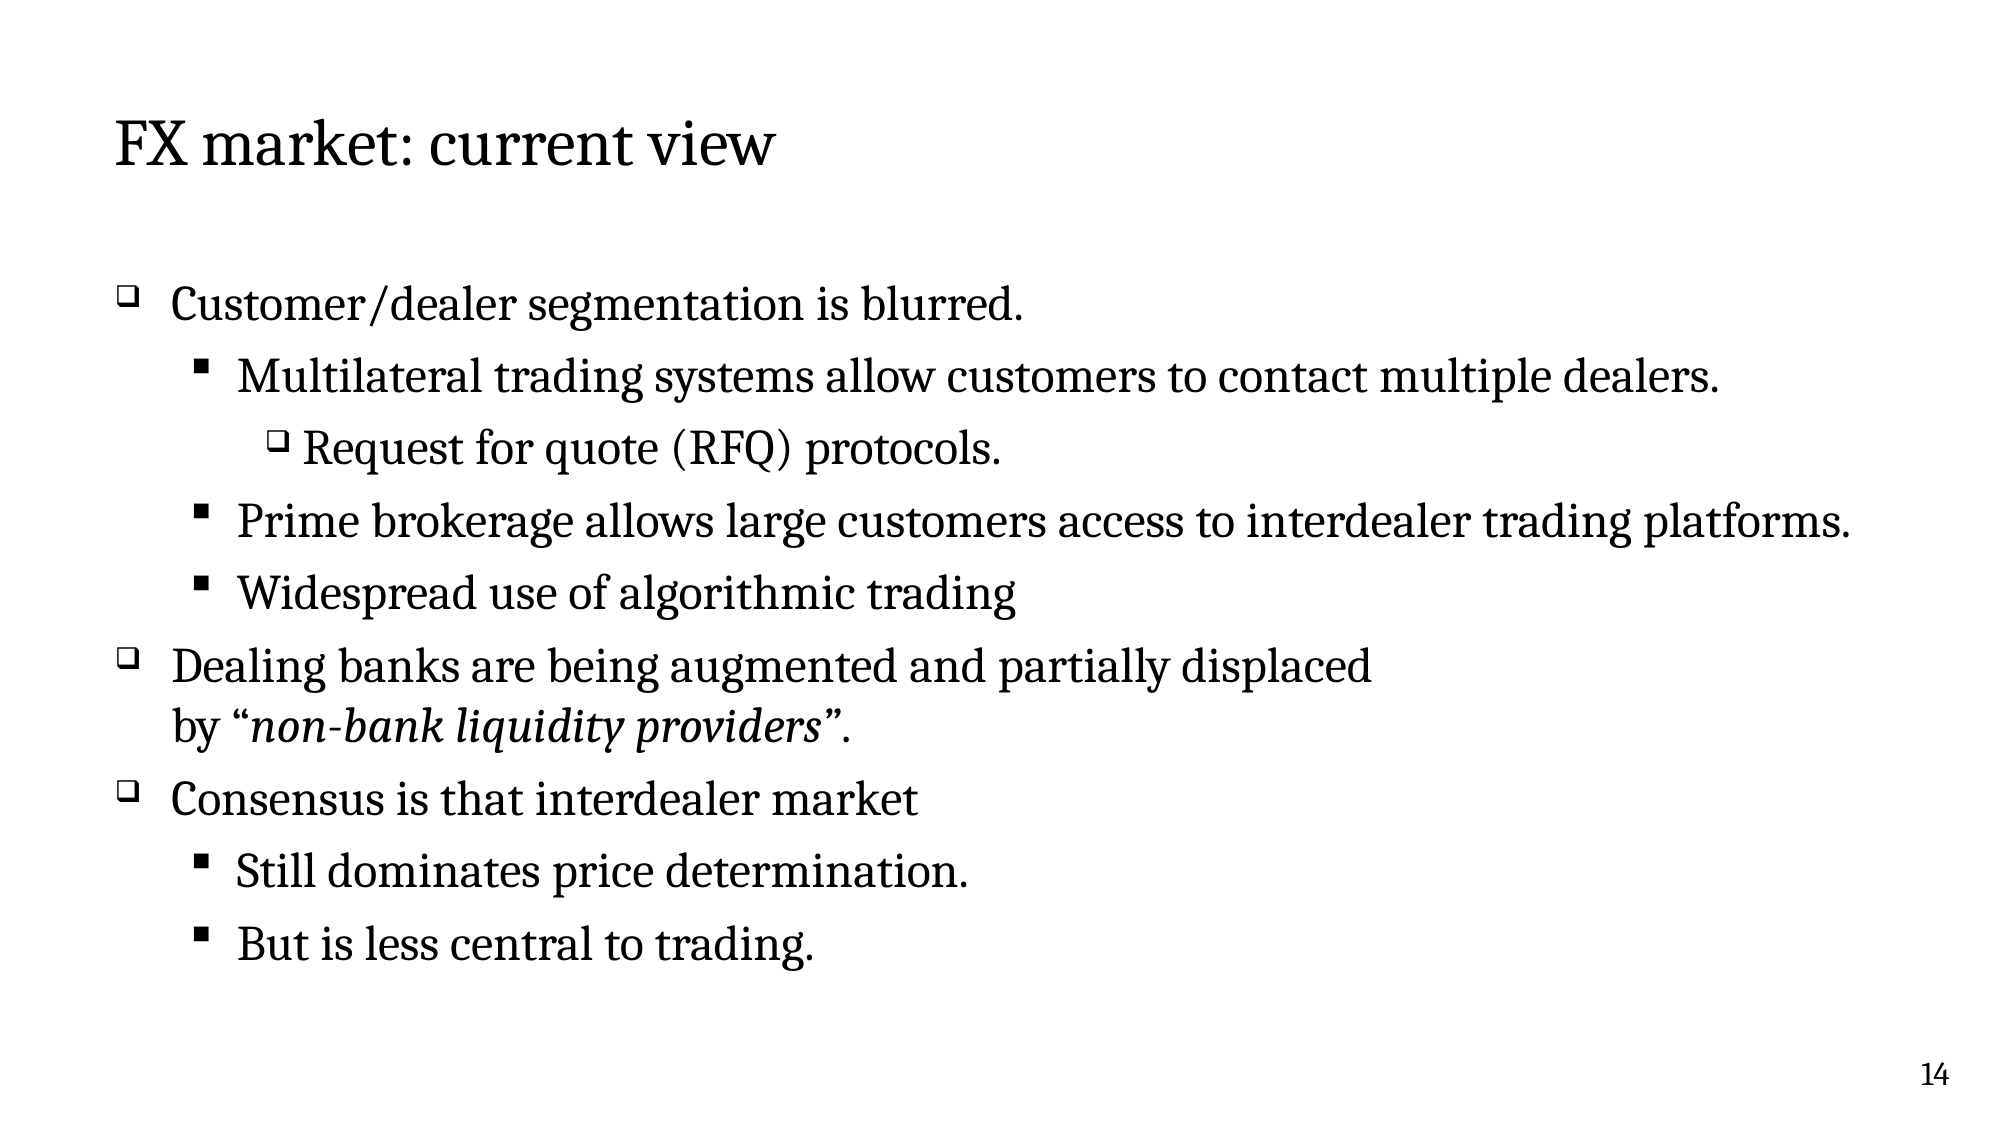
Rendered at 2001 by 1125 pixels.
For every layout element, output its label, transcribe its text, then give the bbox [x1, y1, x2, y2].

title FX market: current view [99, 80, 1900, 198]
list Customer/dealer segmentation is blurred. Multilateral trading systems allow customers to contact multiple dealers. Request for quote (RFQ) protocols. Prime brokerage allows large customers access to interdealer trading platforms. Widespread use of algorithmic trading Dealing banks are being augmented and partially displaced by “non-bank liquidity providers”. Consensus is that interdealer market Still dominates price determination. But is less central to trading. [99, 262, 1900, 1005]
slide_number 14 [1904, 1041, 1967, 1104]
